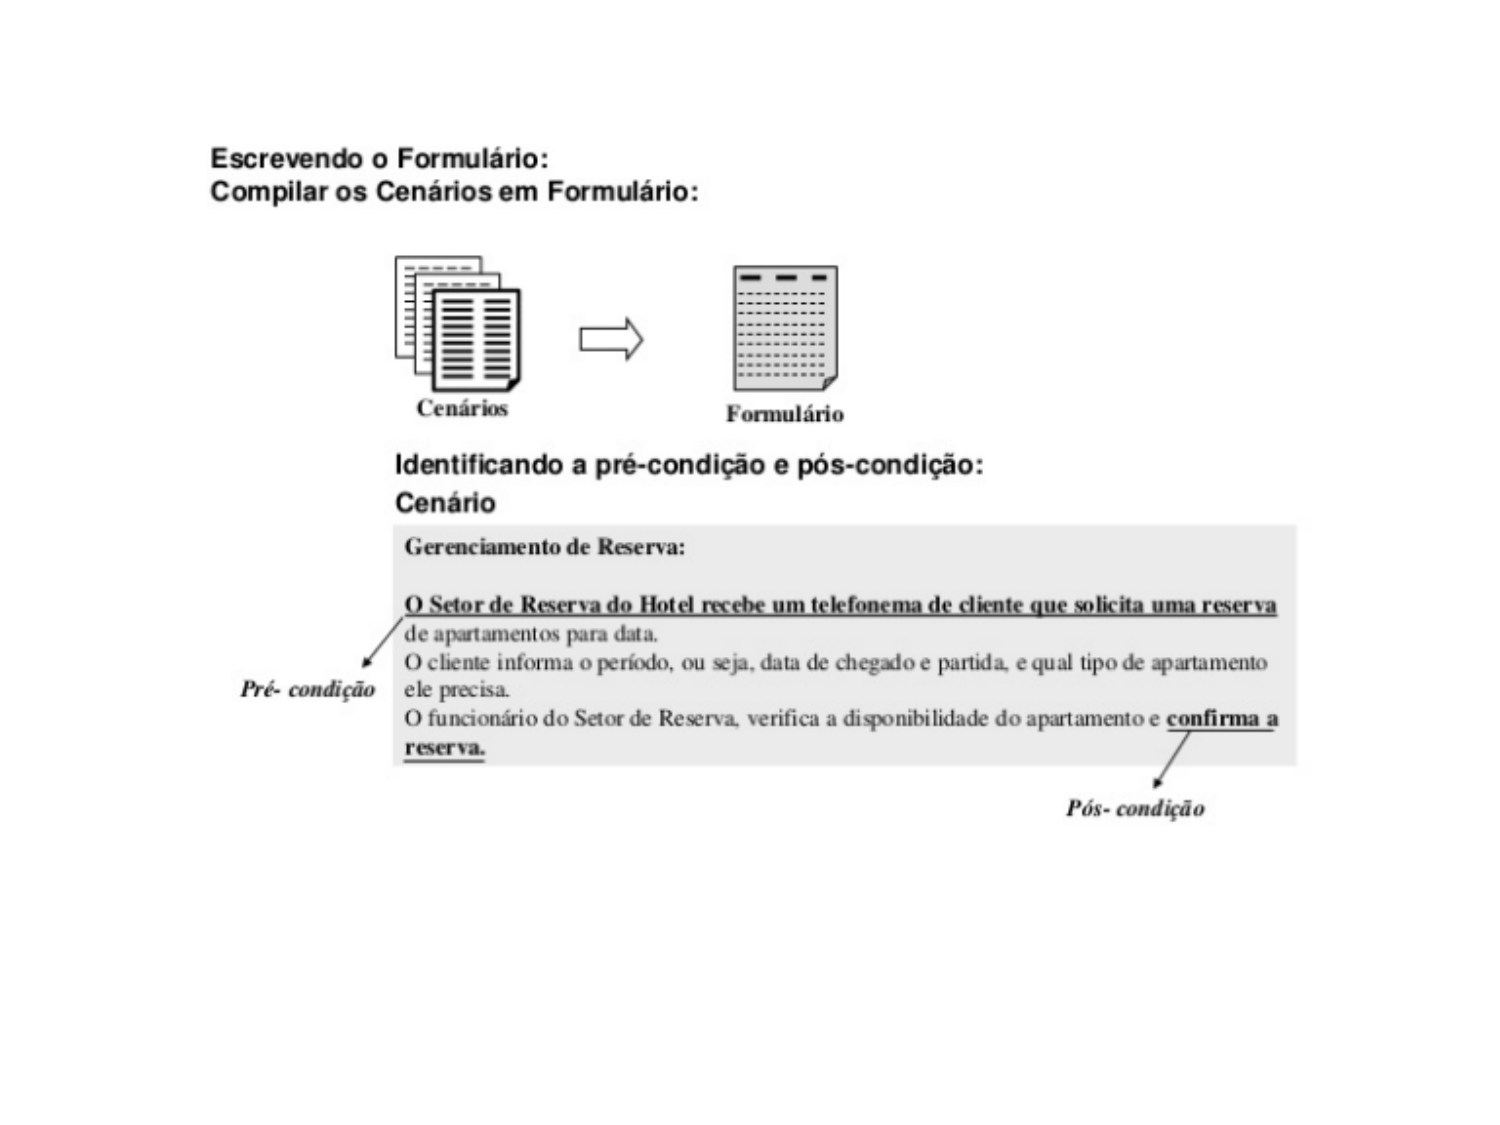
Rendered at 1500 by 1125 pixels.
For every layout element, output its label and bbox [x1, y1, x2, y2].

picture [206, 136, 1313, 867]
